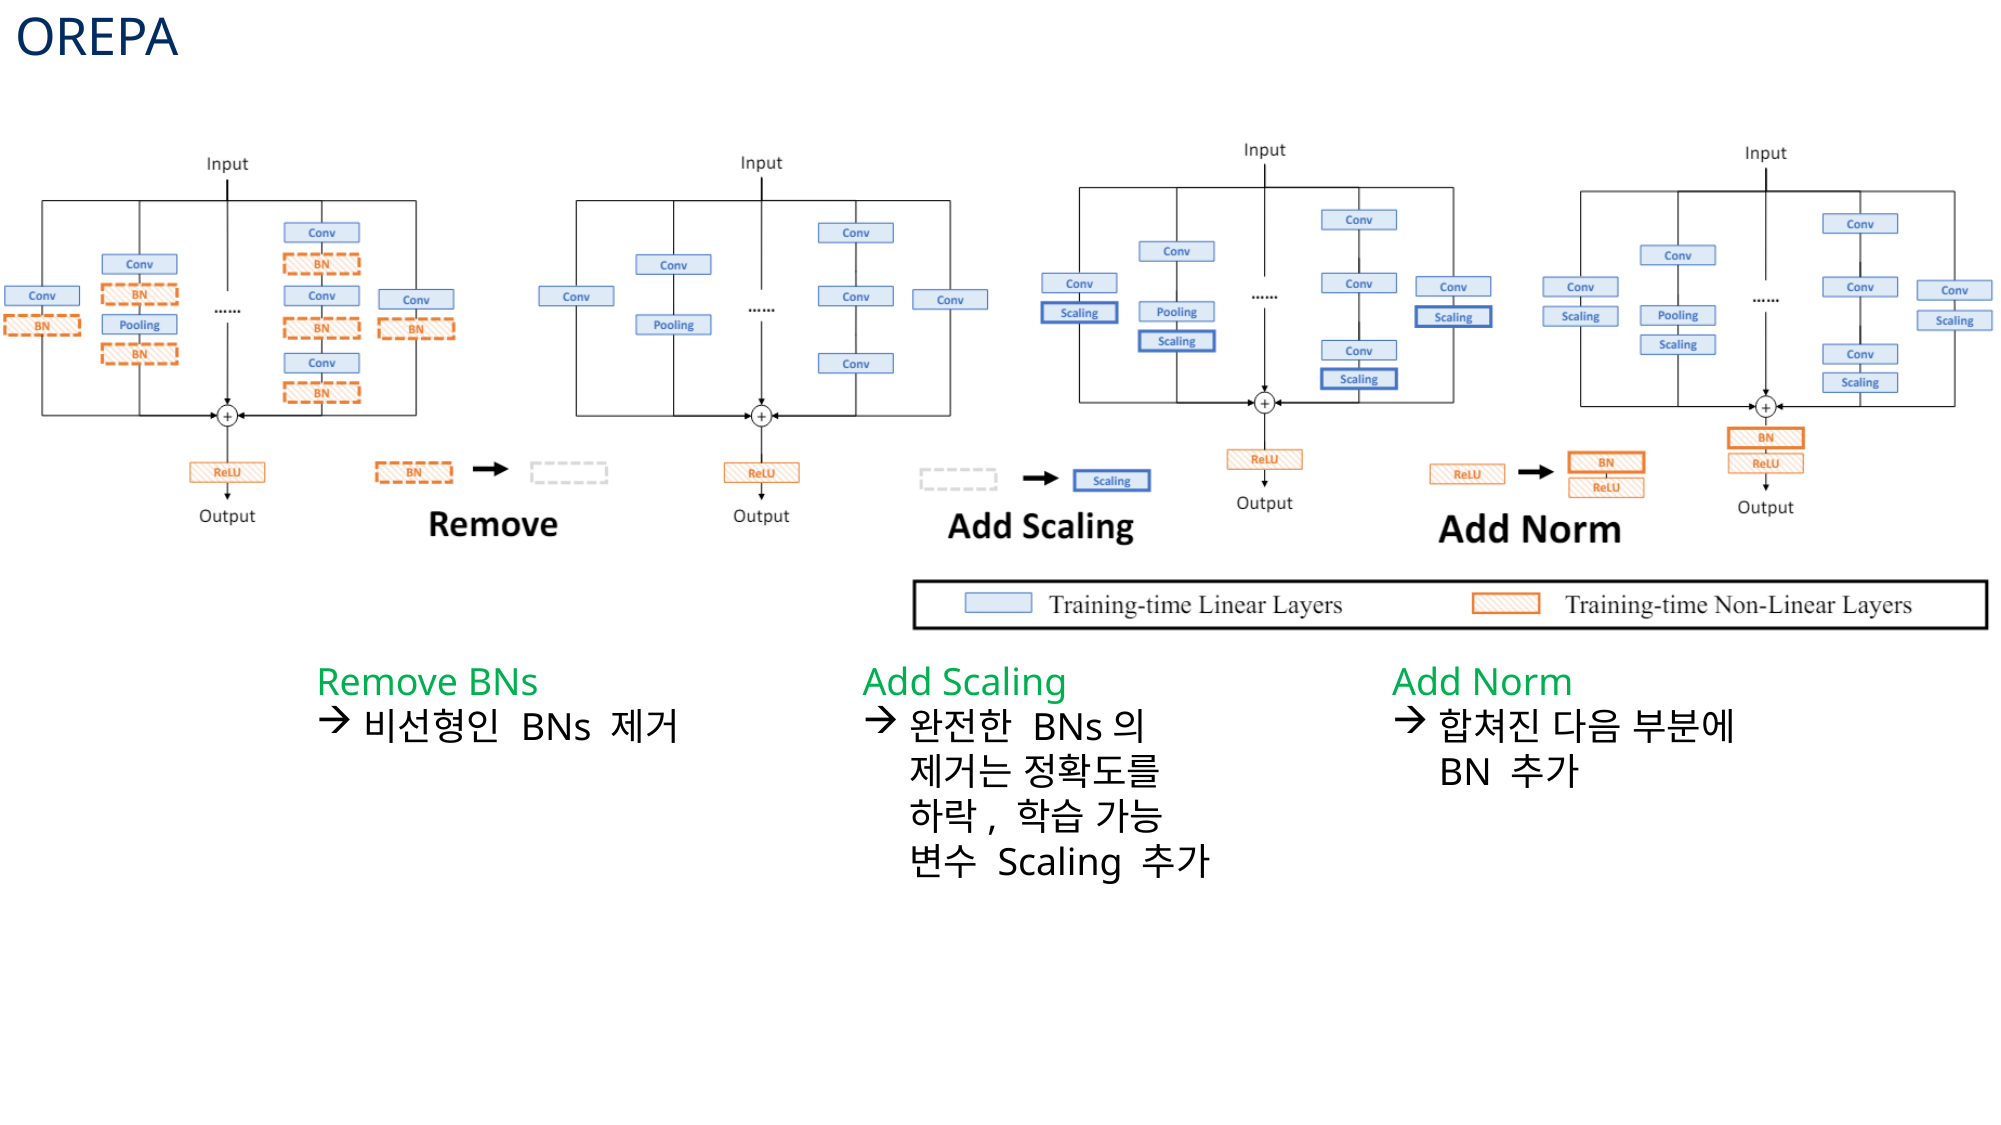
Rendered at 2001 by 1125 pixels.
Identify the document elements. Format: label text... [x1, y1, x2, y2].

text_box Remove BNs 비선형인 BNs 제거 [301, 651, 699, 756]
text_box Add Norm 합쳐진 다음 부분에 BN 추가 [1377, 651, 1775, 801]
title OREPA [0, 0, 2000, 78]
text_box Add Scaling 완전한 BNs의 제거는 정확도를 하락, 학습 가능 변수 Scaling 추가 [847, 651, 1245, 891]
picture [0, 95, 2000, 651]
